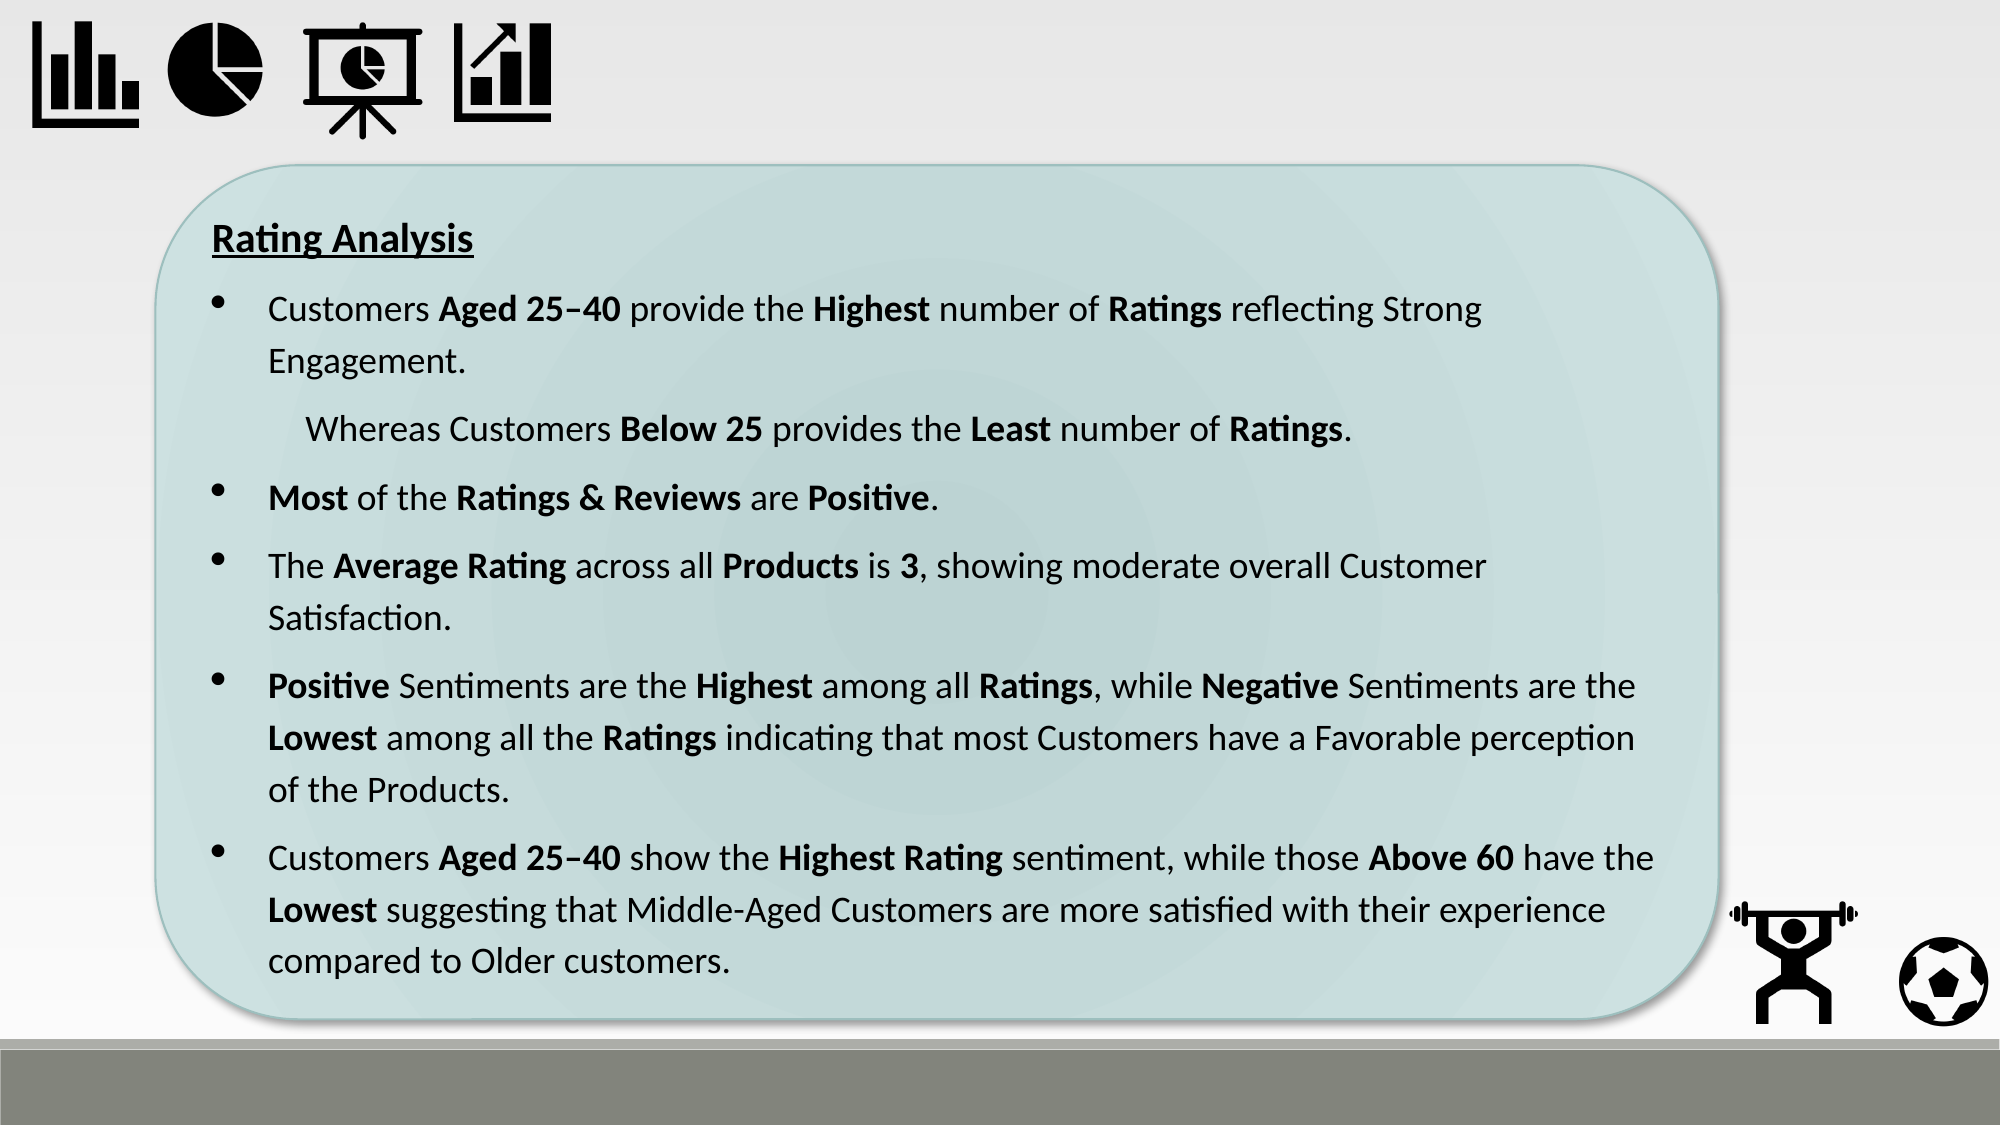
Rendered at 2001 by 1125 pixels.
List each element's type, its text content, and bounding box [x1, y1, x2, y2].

picture [287, 4, 570, 156]
picture [1717, 887, 1869, 1039]
picture [10, 0, 275, 151]
text_box Rating Analysis Customers Aged 25–40 provide the Highest number of Ratings reflecting Strong Engagement. Whereas Customers Below 25 provides the Least number of Ratings. Most of the Ratings & Reviews are Positive. The Average Rating across all Products is 3, showing moderate overall Customer Satisfaction. Positive Sentiments are the Highest among all Ratings, while Negative Sentiments are the Lowest among all the Ratings indicating that most Customers have a Favorable perception of the Products. Customers Aged 25–40 show the Highest Rating sentiment, while those Above 60 have the Lowest suggesting that Middle-Aged Customers are more satisfied with their experience compared to Older customers. [154, 164, 1720, 1021]
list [1886, 924, 2000, 1039]
